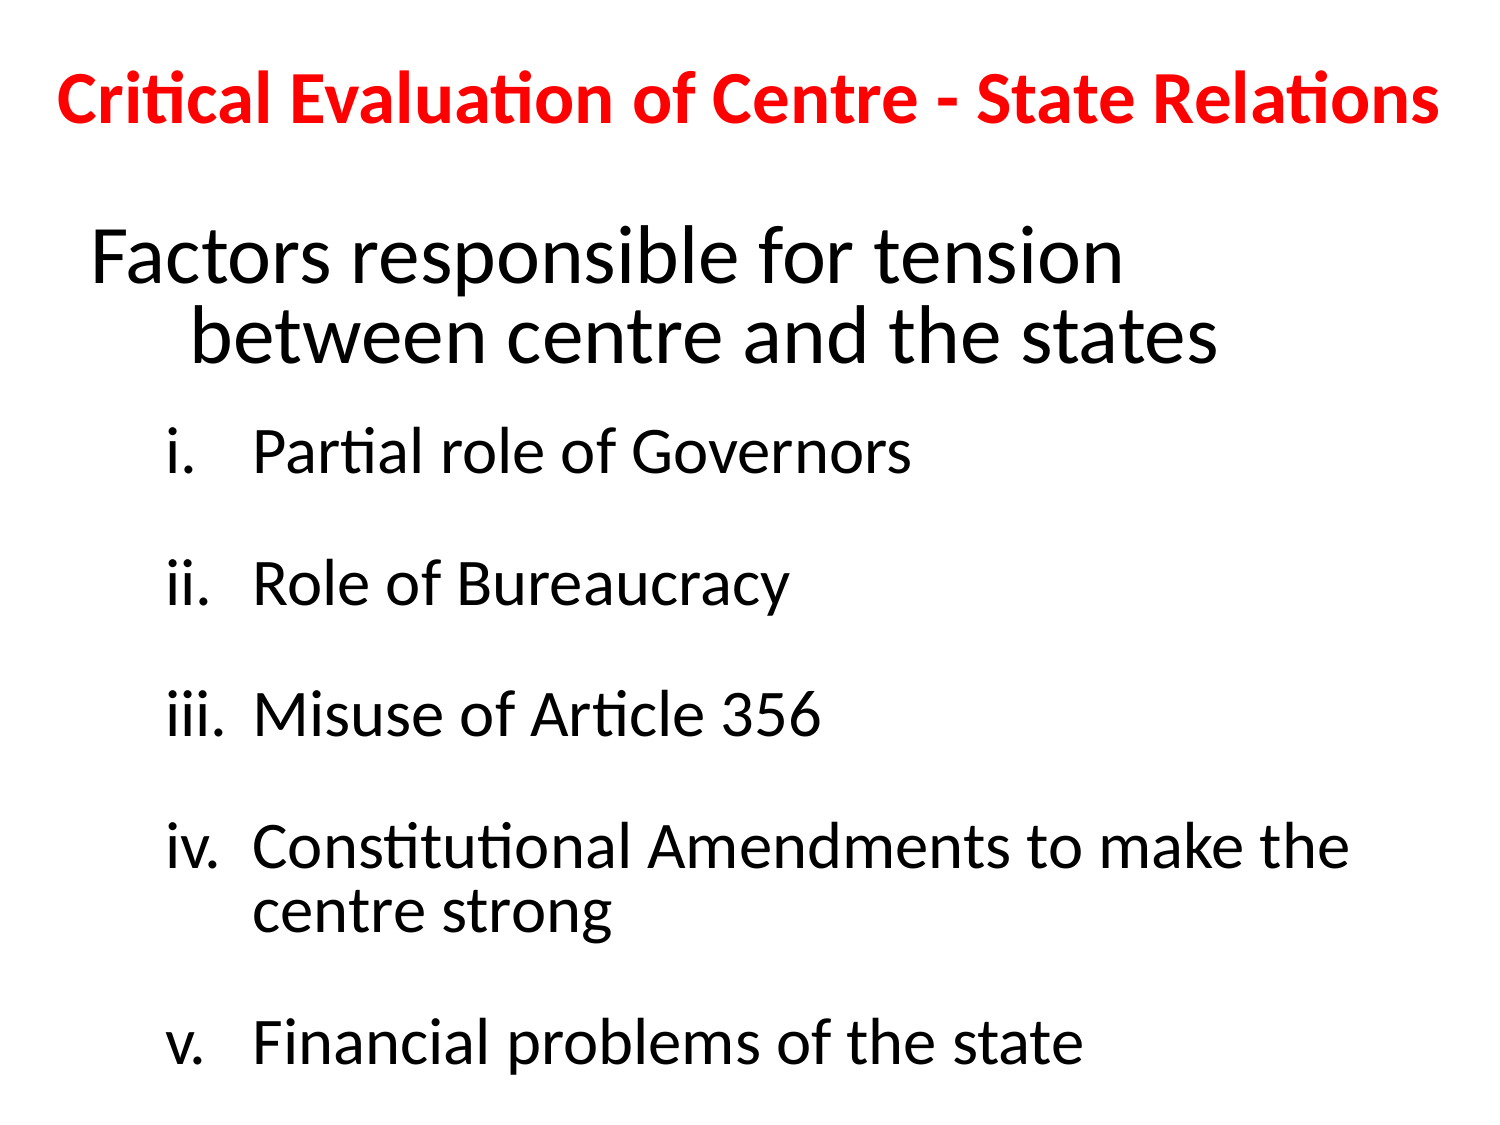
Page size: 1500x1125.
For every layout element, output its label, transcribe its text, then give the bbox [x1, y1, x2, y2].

list Factors responsible for tension between centre and the states Partial role of Governors Role of Bureaucracy Misuse of Article 356 Constitutional Amendments to make the centre strong Financial problems of the state [75, 212, 1438, 1075]
title Critical Evaluation of Centre - State Relations [0, 0, 1500, 188]
